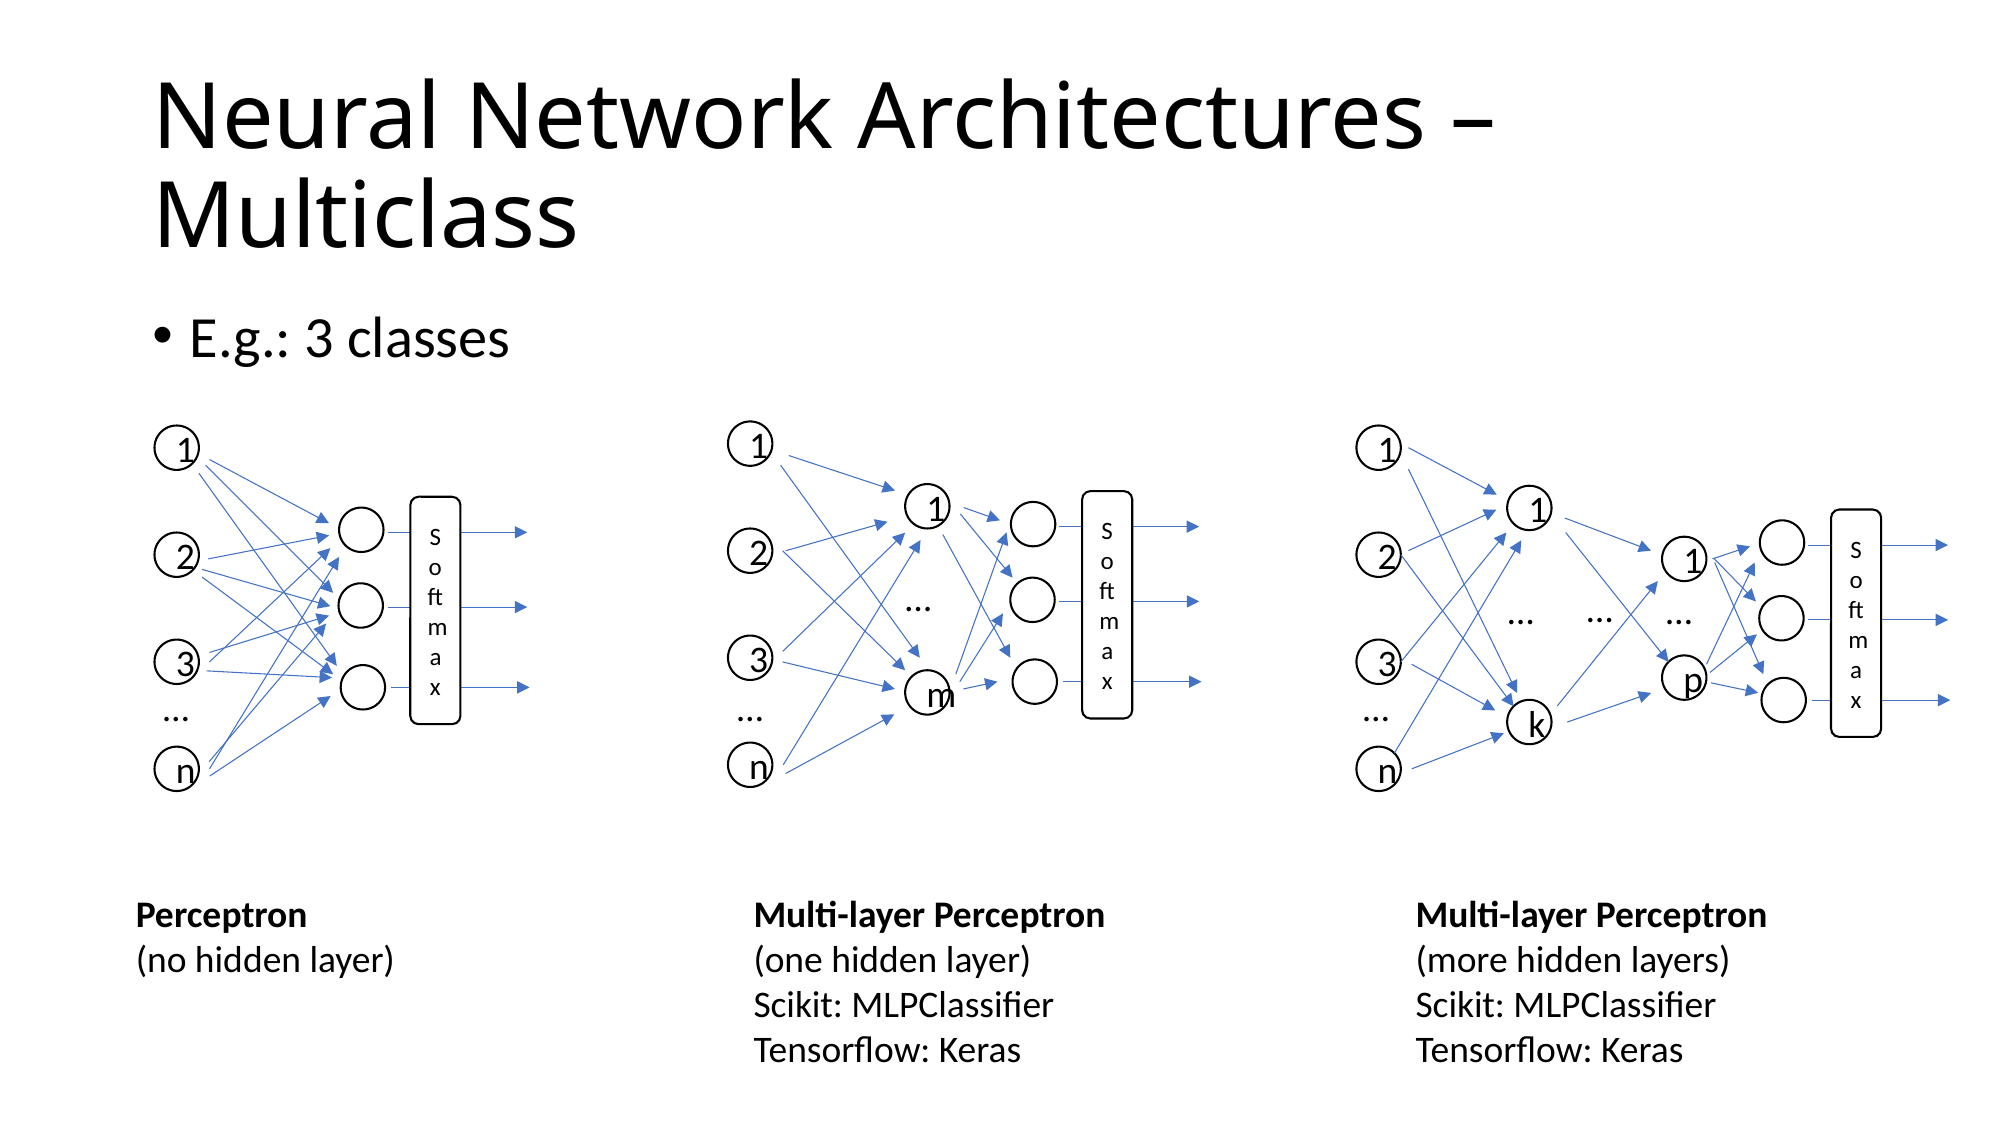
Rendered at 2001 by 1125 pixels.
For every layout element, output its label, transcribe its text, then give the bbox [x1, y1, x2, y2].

text_box Multi-layer Perceptron (one hidden layer) Scikit: MLPClassifier Tensorflow: Keras [738, 882, 1179, 1078]
title Neural Network Architectures – Multiclass [137, 59, 1863, 278]
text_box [722, 421, 1202, 787]
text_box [148, 425, 530, 792]
list E.g.: 3 classes [137, 299, 1863, 1014]
text_box Multi-layer Perceptron (more hidden layers) Scikit: MLPClassifier Tensorflow: Keras [1400, 882, 1841, 1078]
text_box Perceptron (no hidden layer) [121, 882, 497, 987]
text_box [1348, 425, 1951, 792]
